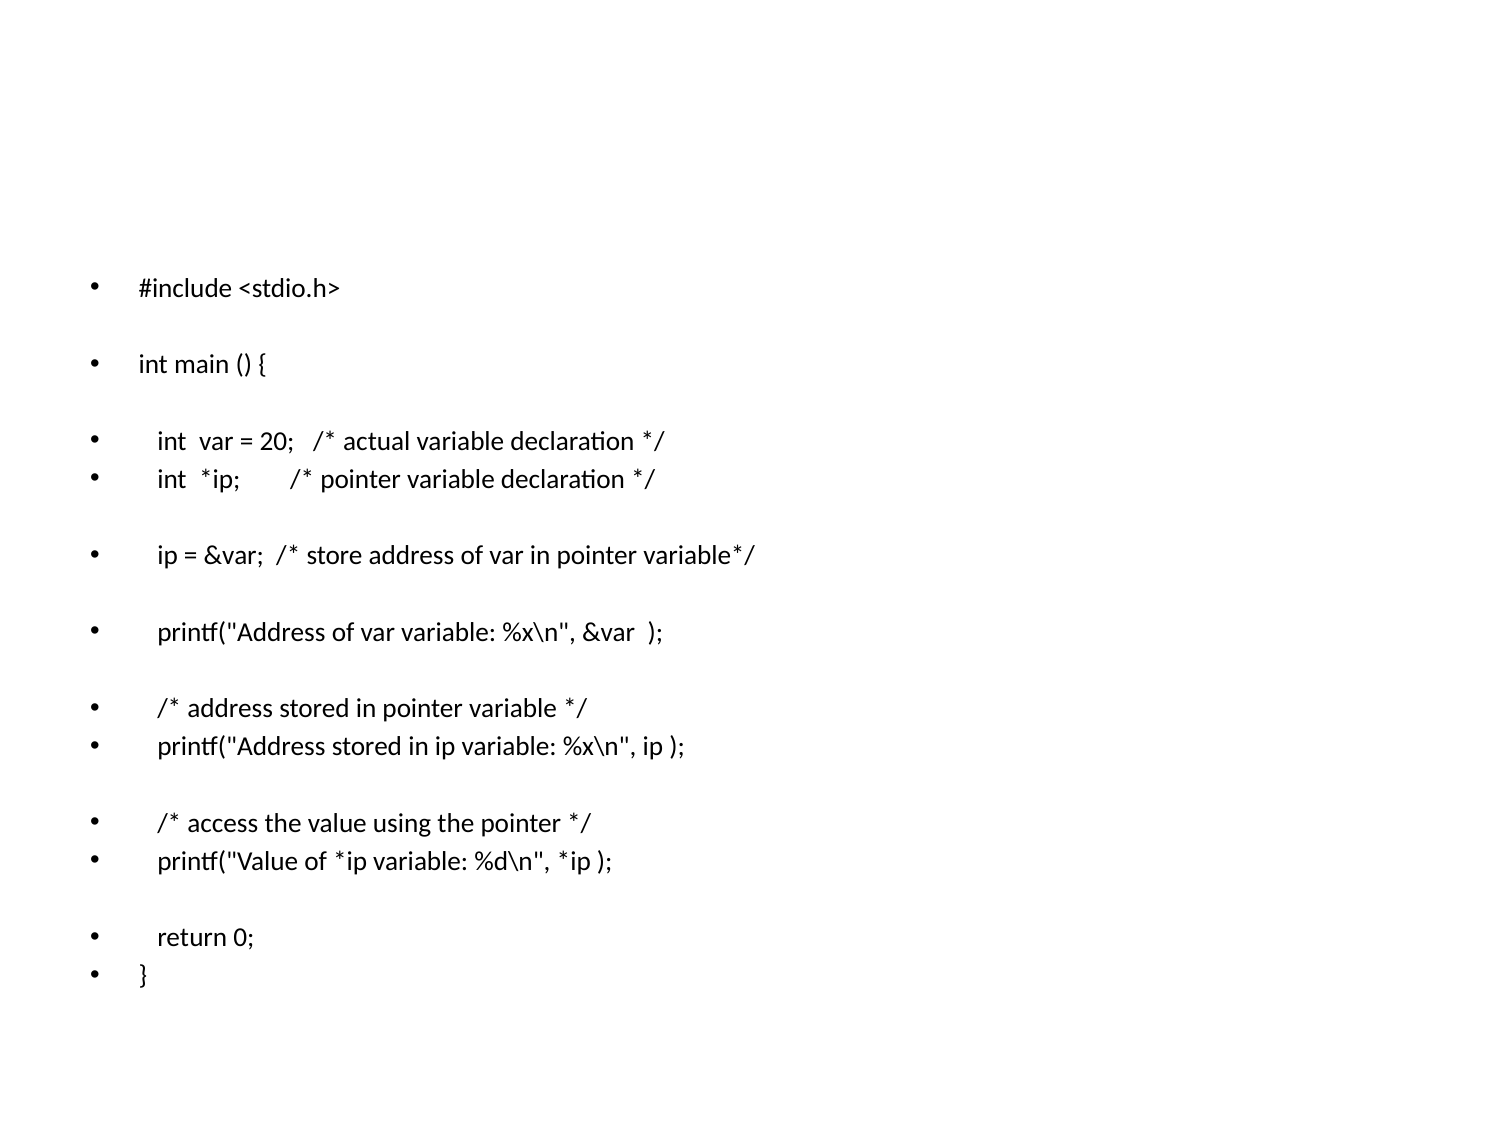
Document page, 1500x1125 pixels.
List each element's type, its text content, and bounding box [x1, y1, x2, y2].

list #include <stdio.h> int main () { int var = 20; /* actual variable declaration */ int *ip; /* pointer variable declaration */ ip = &var; /* store address of var in pointer variable*/ printf("Address of var variable: %x\n", &var ); /* address stored in pointer variable */ printf("Address stored in ip variable: %x\n", ip ); /* access the value using the pointer */ printf("Value of *ip variable: %d\n", *ip ); return 0; } [75, 262, 1425, 1005]
